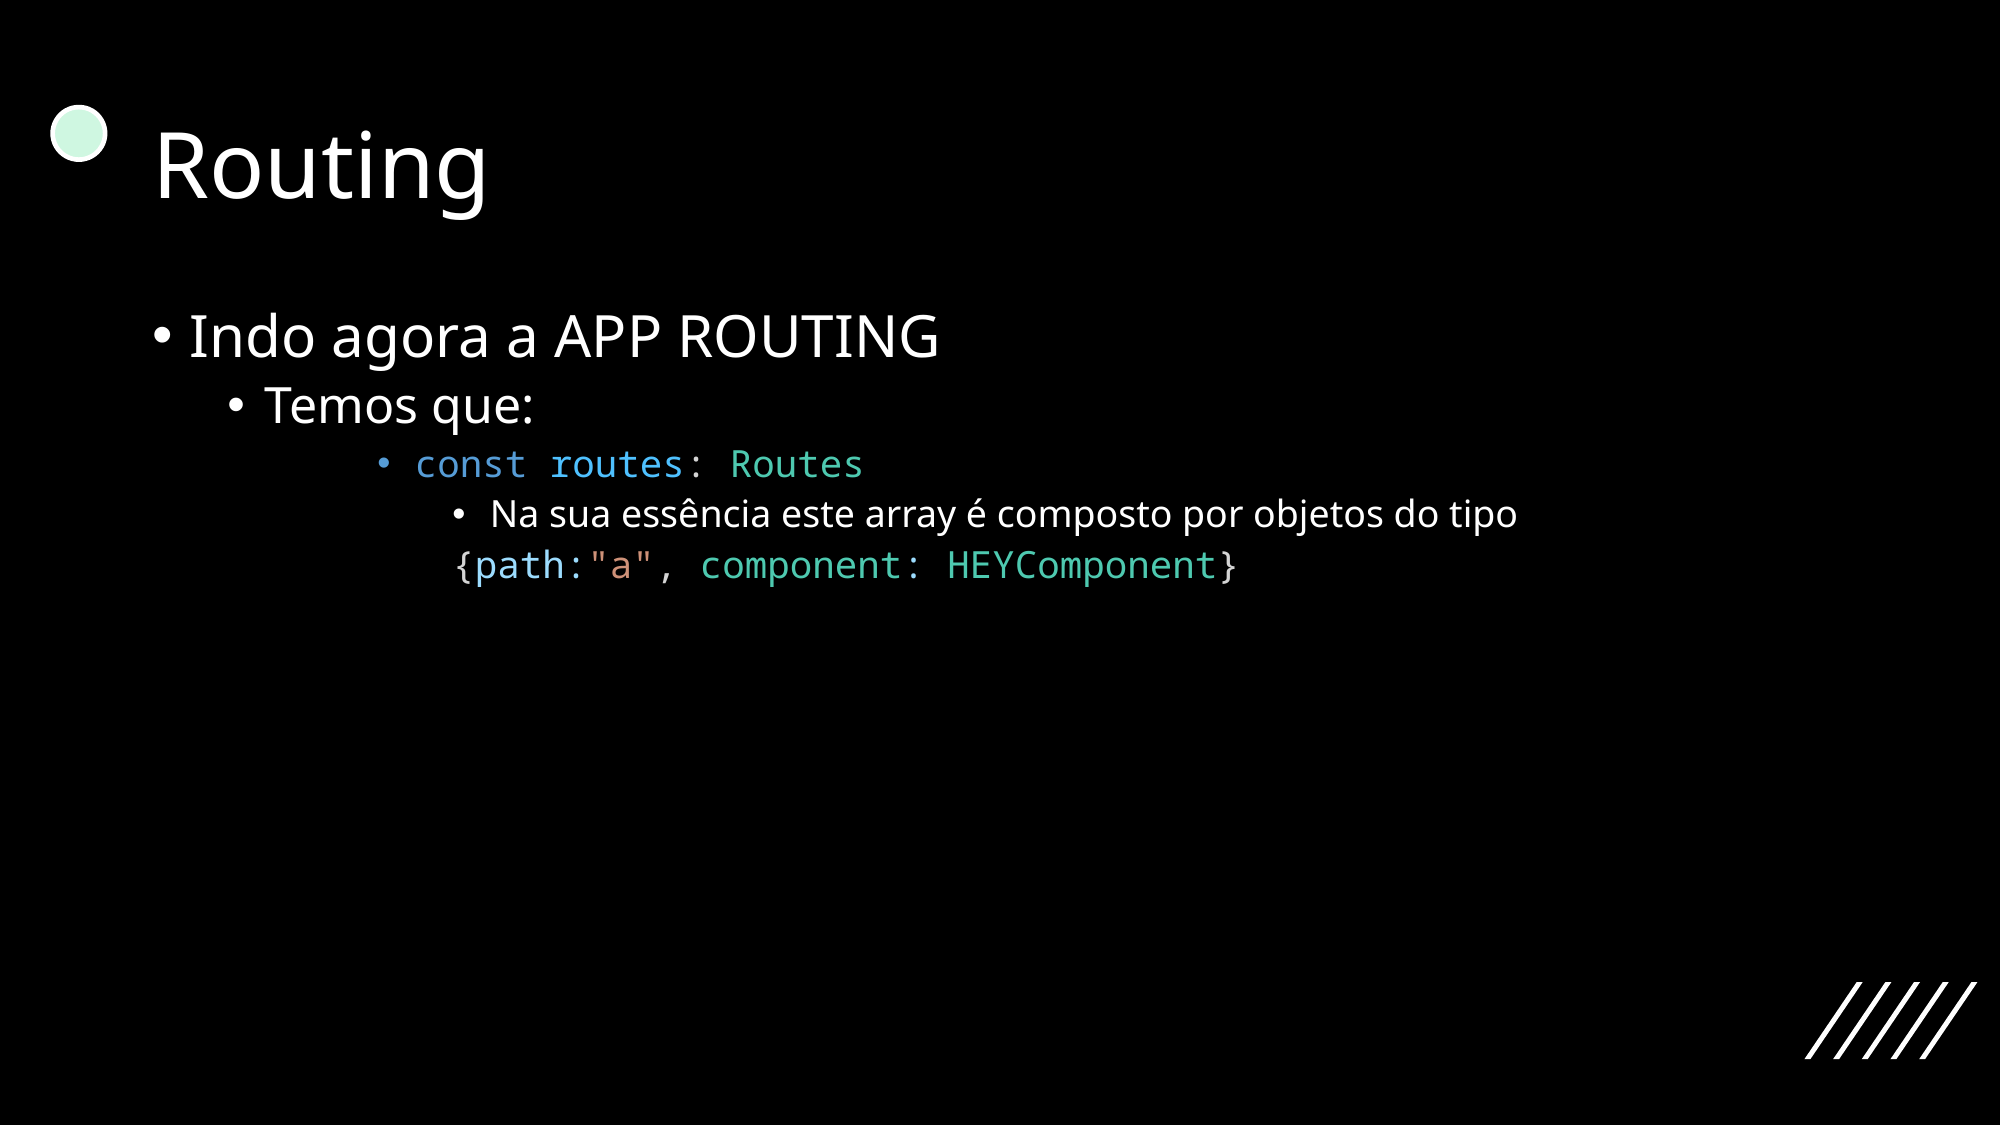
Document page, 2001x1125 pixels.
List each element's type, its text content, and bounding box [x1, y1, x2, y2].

list Indo agora a APP ROUTING Temos que: const routes: Routes Na sua essência este array é composto por objetos do tipo {path:"a", component: HEYComponent} [137, 299, 1863, 1014]
title Routing [137, 59, 1863, 278]
